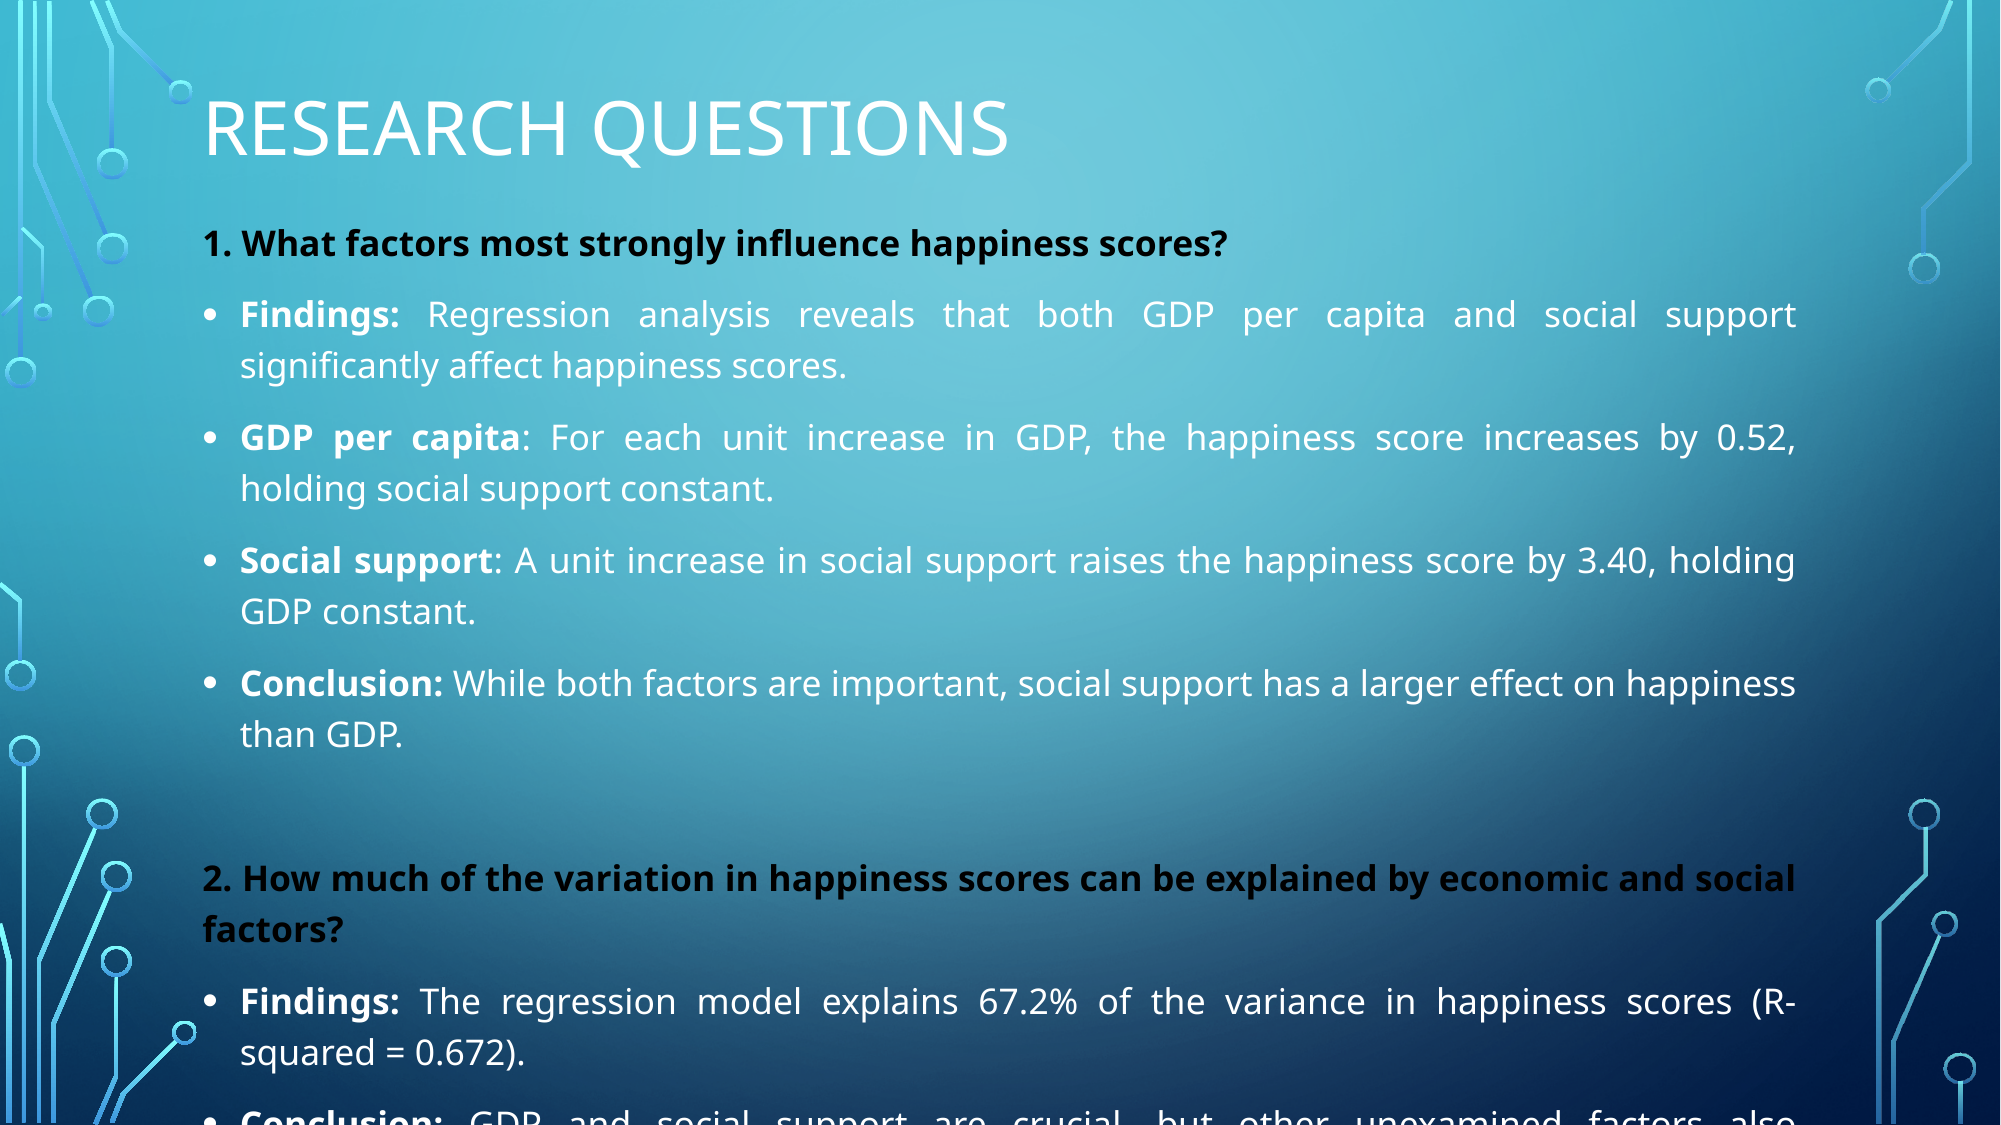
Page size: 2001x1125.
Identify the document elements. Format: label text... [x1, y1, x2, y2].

title Research Questions [187, 54, 1813, 204]
list 1. What factors most strongly influence happiness scores? Findings: Regression analysis reveals that both GDP per capita and social support significantly affect happiness scores. GDP per capita: For each unit increase in GDP, the happiness score increases by 0.52, holding social support constant. Social support: A unit increase in social support raises the happiness score by 3.40, holding GDP constant. Conclusion: While both factors are important, social support has a larger effect on happiness than GDP. 2. How much of the variation in happiness scores can be explained by economic and social factors? Findings: The regression model explains 67.2% of the variance in happiness scores (R-squared = 0.672). Conclusion: GDP and social support are crucial, but other unexamined factors also contribute to happiness. [187, 204, 1813, 1071]
